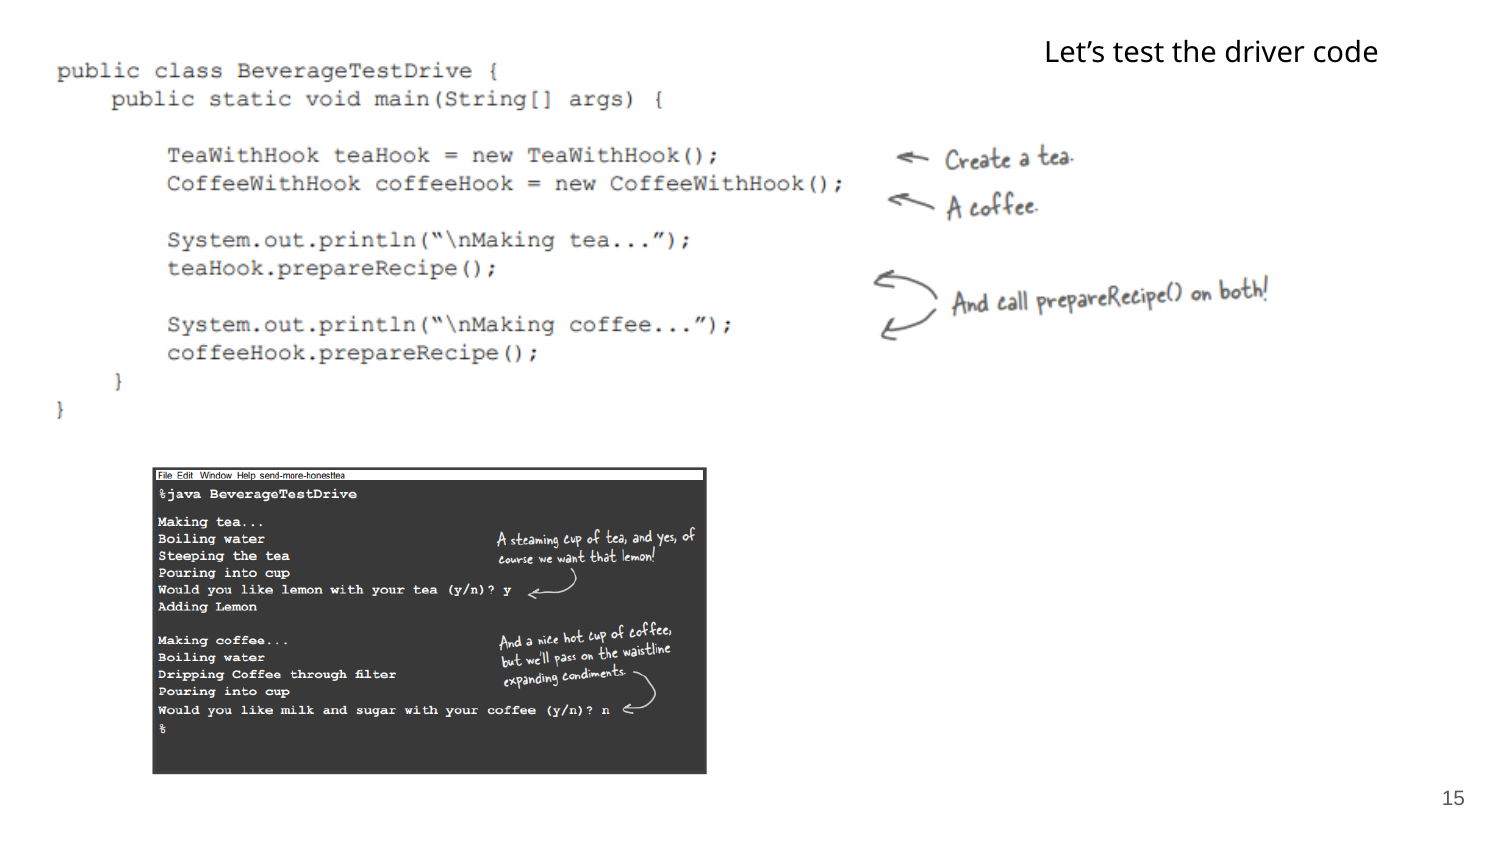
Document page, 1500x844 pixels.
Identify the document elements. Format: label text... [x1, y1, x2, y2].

slide_number ‹#› [1389, 764, 1480, 830]
text_box Let’s test the driver code [1298, 18, 1500, 97]
picture [35, 18, 1297, 808]
